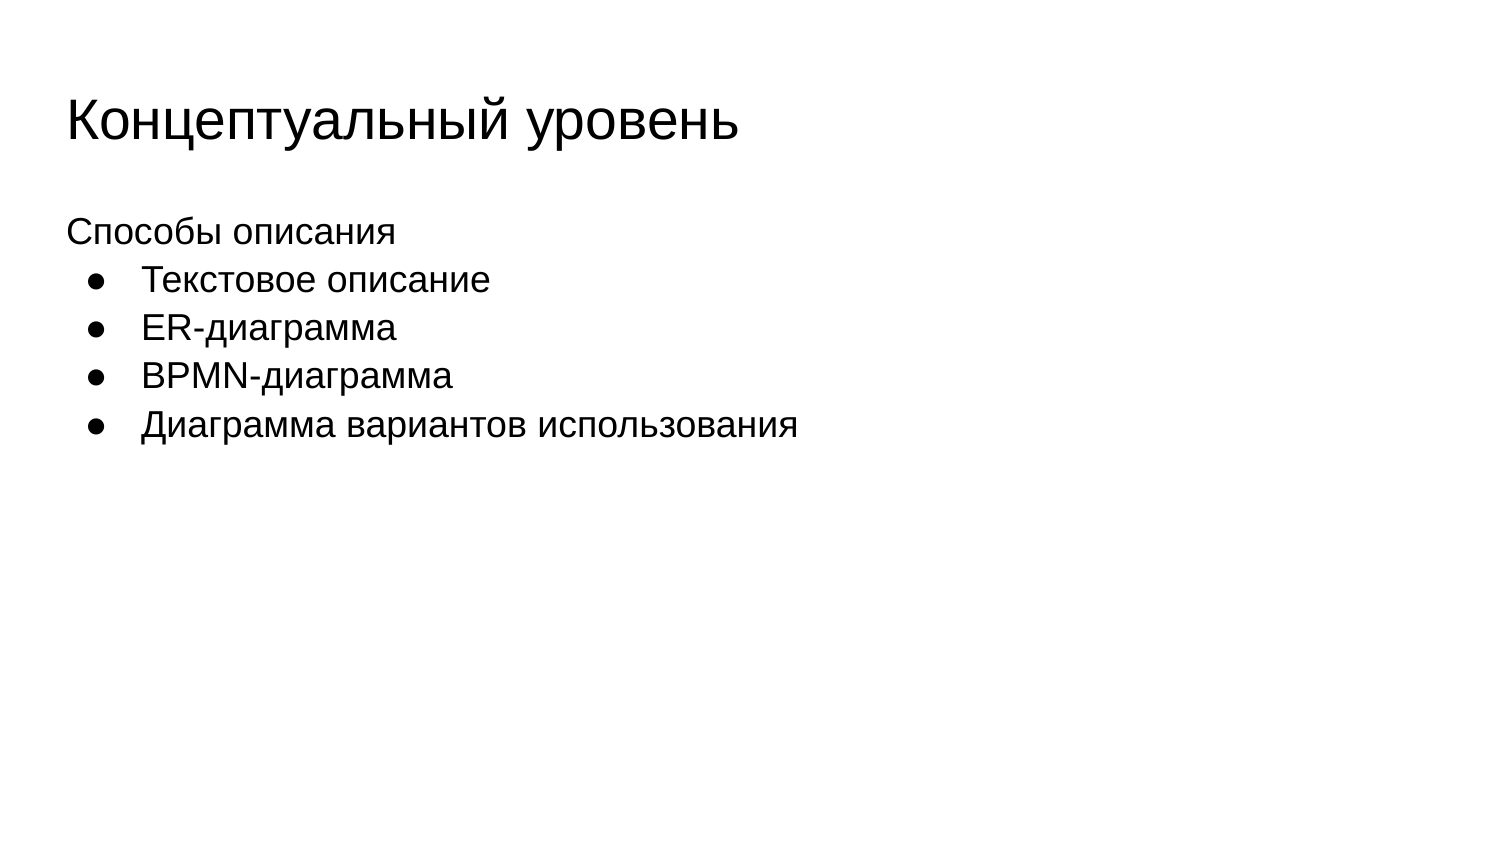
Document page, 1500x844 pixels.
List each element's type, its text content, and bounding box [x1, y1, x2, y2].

title Концептуальный уровень [51, 72, 1449, 167]
list Способы описания Текстовое описание ER-диаграмма BPMN-диаграмма Диаграмма вариантов использования [51, 189, 1449, 750]
